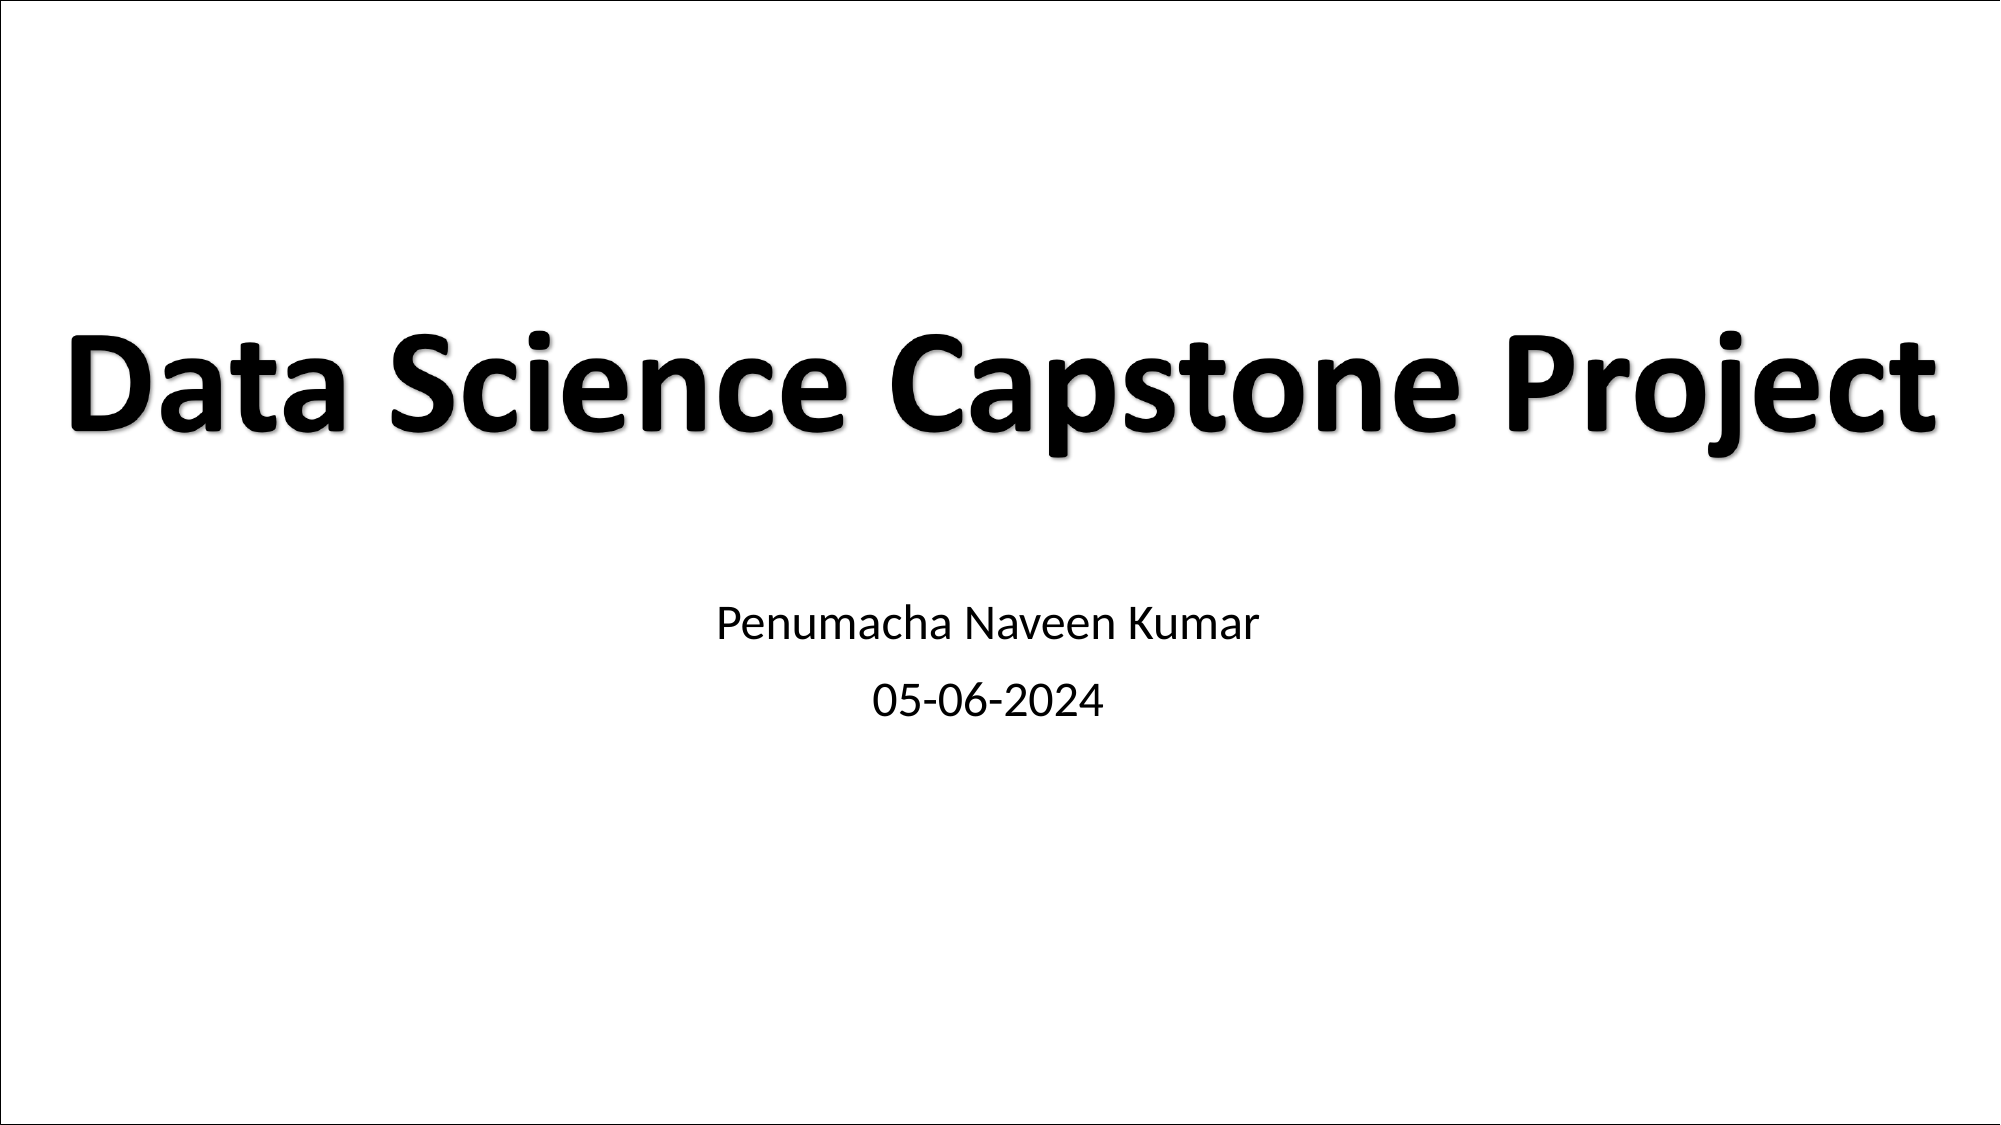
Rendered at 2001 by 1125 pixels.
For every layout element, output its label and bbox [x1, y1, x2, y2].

text_box [0, 0, 2000, 1125]
